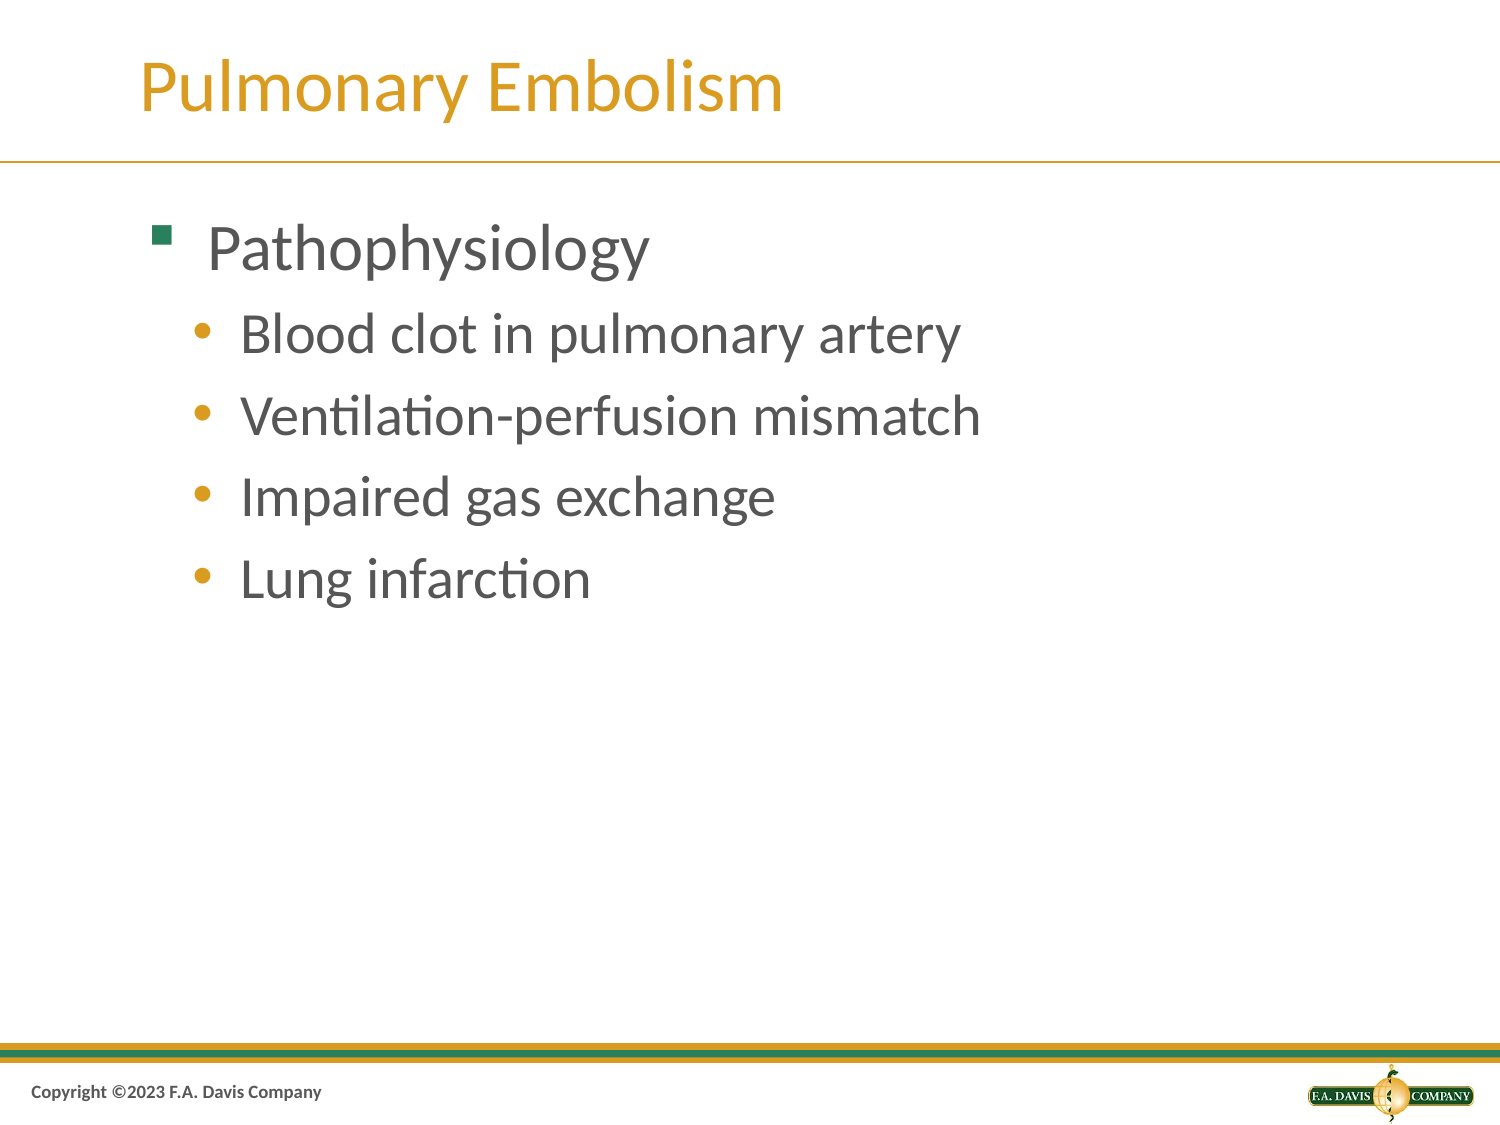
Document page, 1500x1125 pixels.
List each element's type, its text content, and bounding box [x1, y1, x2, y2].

picture [0, 1043, 1500, 1050]
title Pulmonary Embolism [124, 38, 1475, 136]
picture [0, 1058, 1500, 1063]
picture [1308, 1064, 1474, 1124]
list Pathophysiology Blood clot in pulmonary artery Ventilation-perfusion mismatch Impaired gas exchange Lung infarction [75, 196, 1425, 1025]
